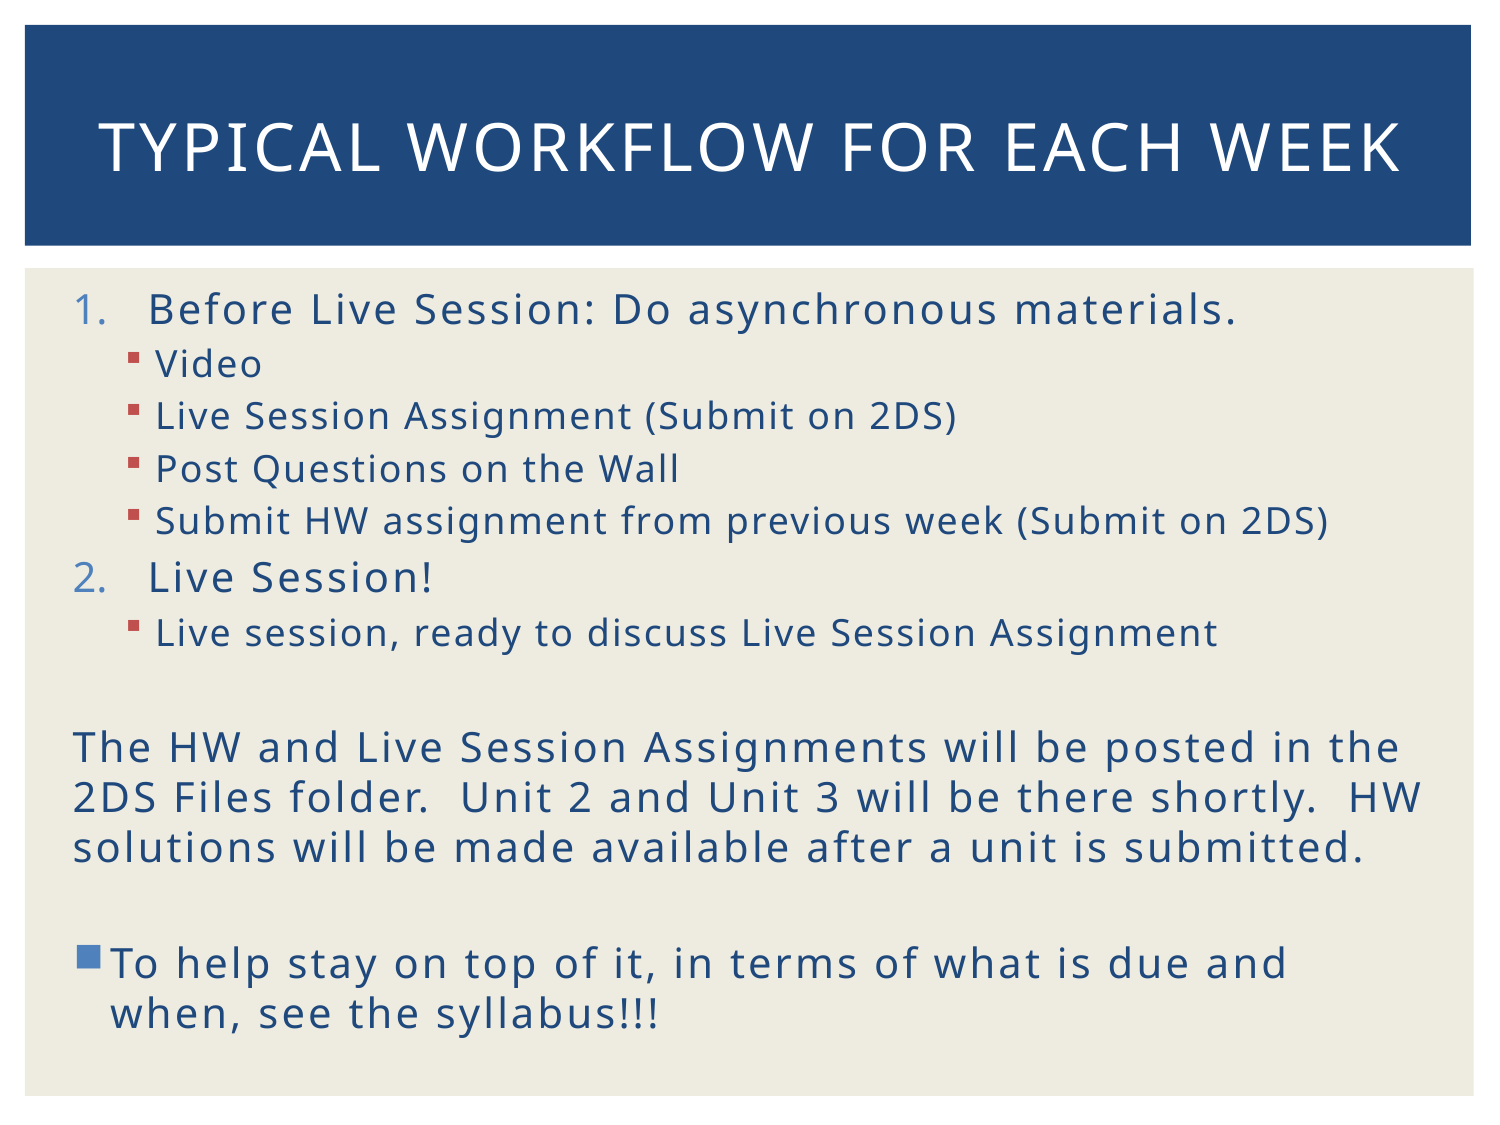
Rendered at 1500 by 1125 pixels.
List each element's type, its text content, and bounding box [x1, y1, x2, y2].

title Typical Workflow for Each Week [62, 58, 1438, 232]
list Before Live Session: Do asynchronous materials. Video Live Session Assignment (Submit on 2DS) Post Questions on the Wall Submit HW assignment from previous week (Submit on 2DS) Live Session! Live session, ready to discuss Live Session Assignment The HW and Live Session Assignments will be posted in the 2DS Files folder. Unit 2 and Unit 3 will be there shortly. HW solutions will be made available after a unit is submitted. To help stay on top of it, in terms of what is due and when, see the syllabus!!! [50, 275, 1450, 1075]
